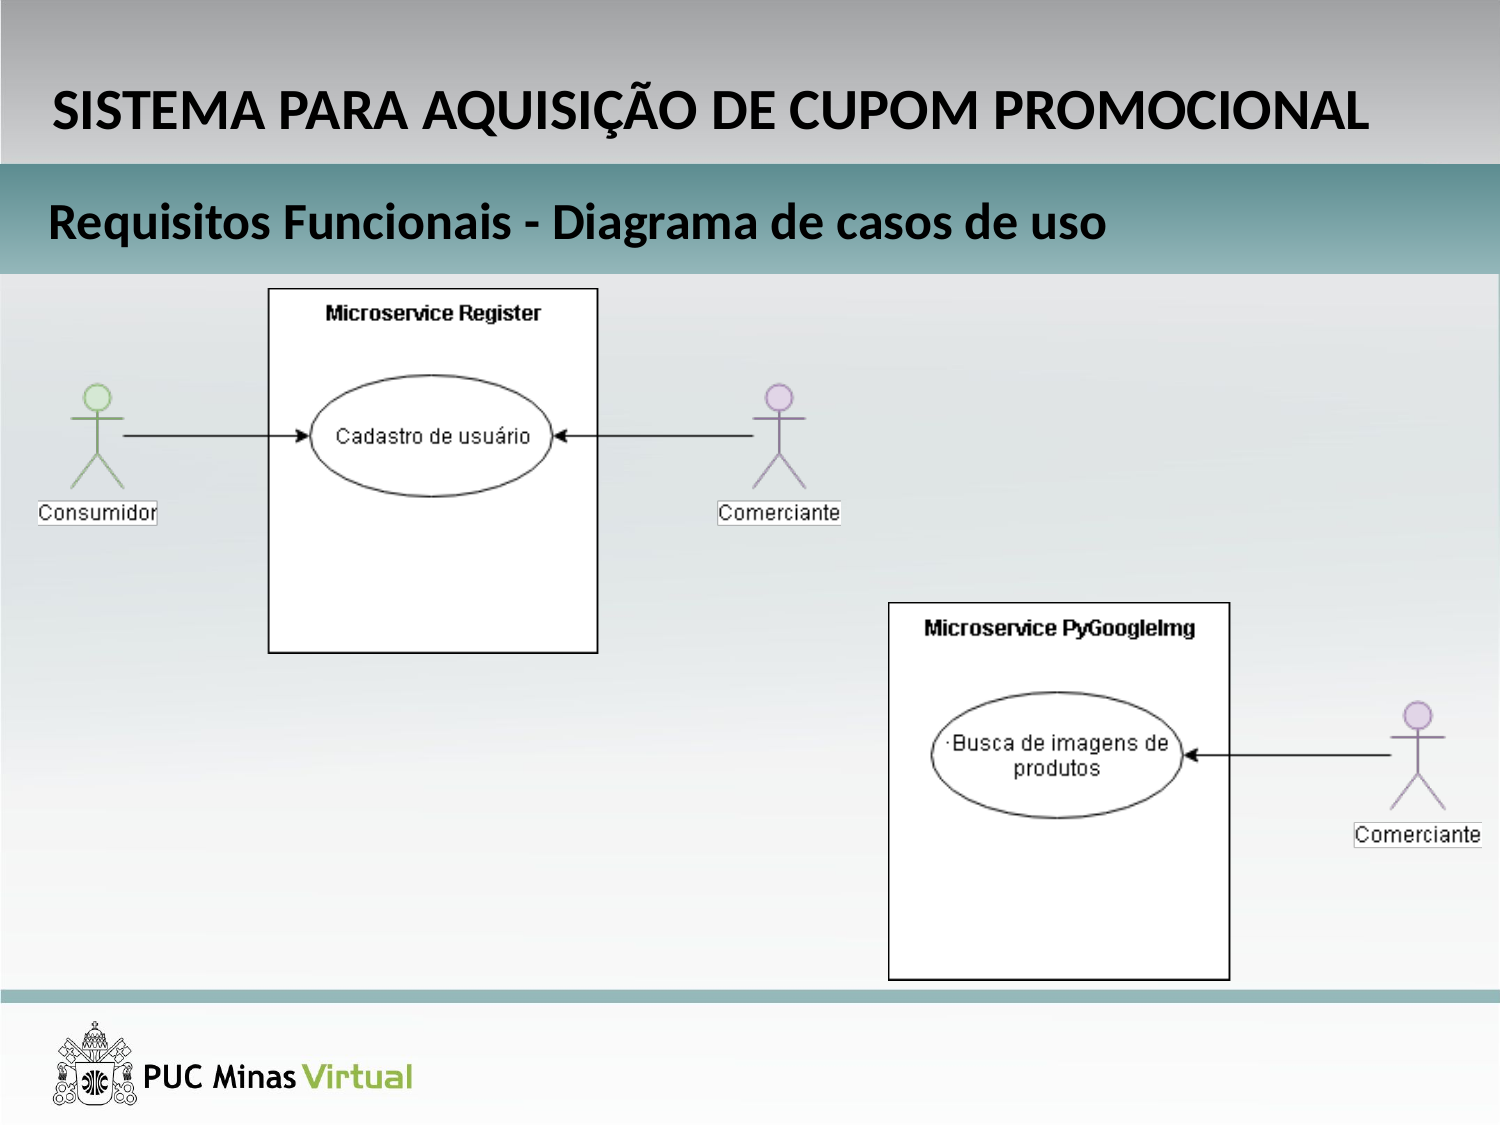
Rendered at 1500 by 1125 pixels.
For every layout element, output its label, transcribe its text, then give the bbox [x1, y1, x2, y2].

picture [0, 275, 1500, 1125]
text_box Requisitos Funcionais - Diagrama de casos de uso [33, 180, 1467, 258]
picture [0, 0, 1500, 162]
text_box [29, 290, 1478, 967]
text_box [0, 162, 1500, 275]
text_box SISTEMA PARA AQUISIÇÃO DE CUPOM PROMOCIONAL [37, 75, 1486, 149]
